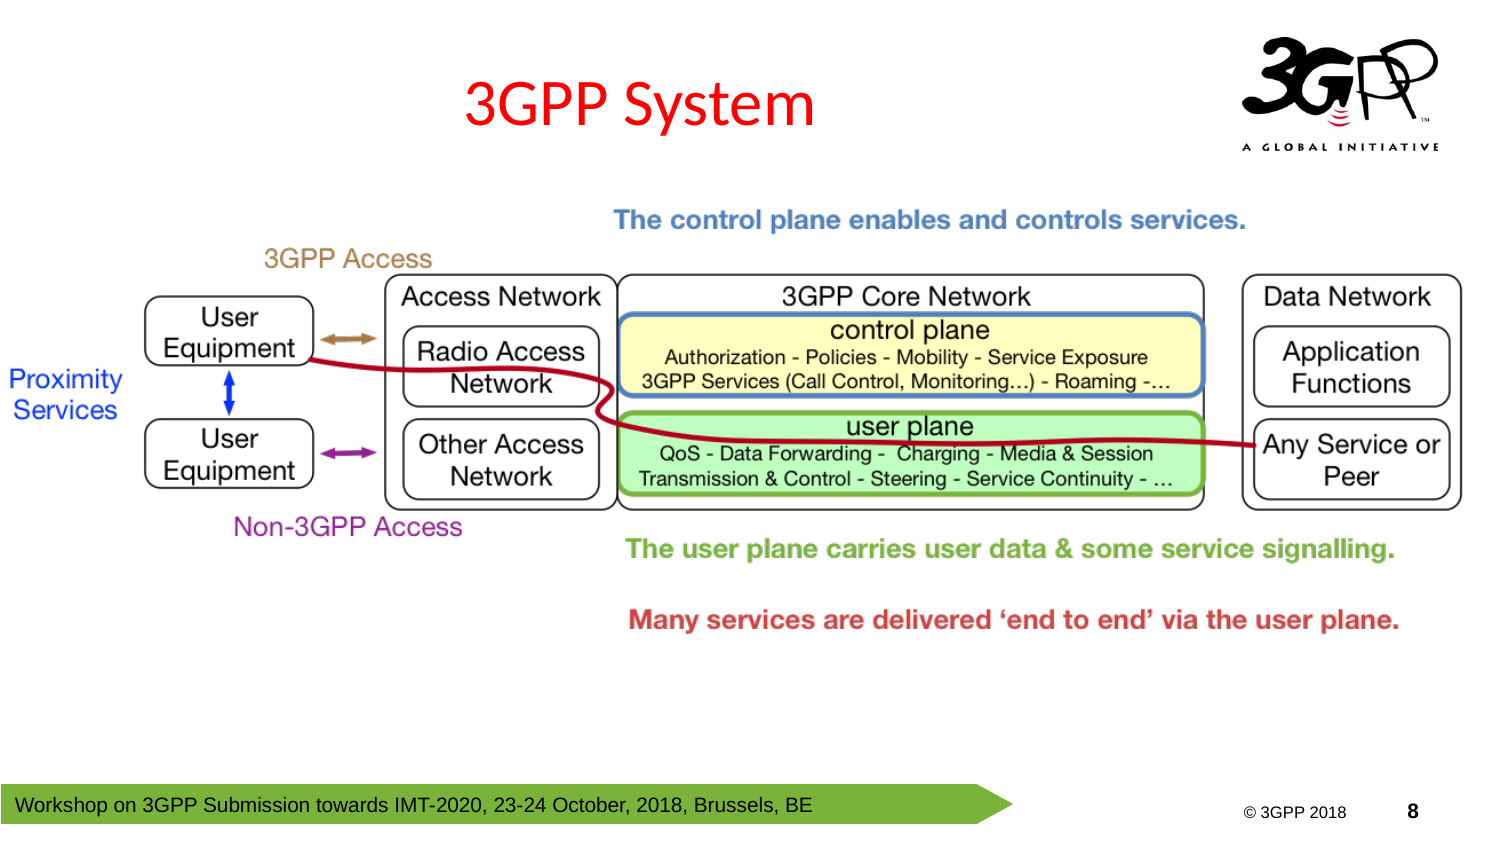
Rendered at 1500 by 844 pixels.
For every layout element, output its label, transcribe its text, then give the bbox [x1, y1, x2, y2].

title 3GPP System [80, 28, 1201, 169]
picture [0, 182, 1500, 661]
picture [1242, 37, 1438, 151]
